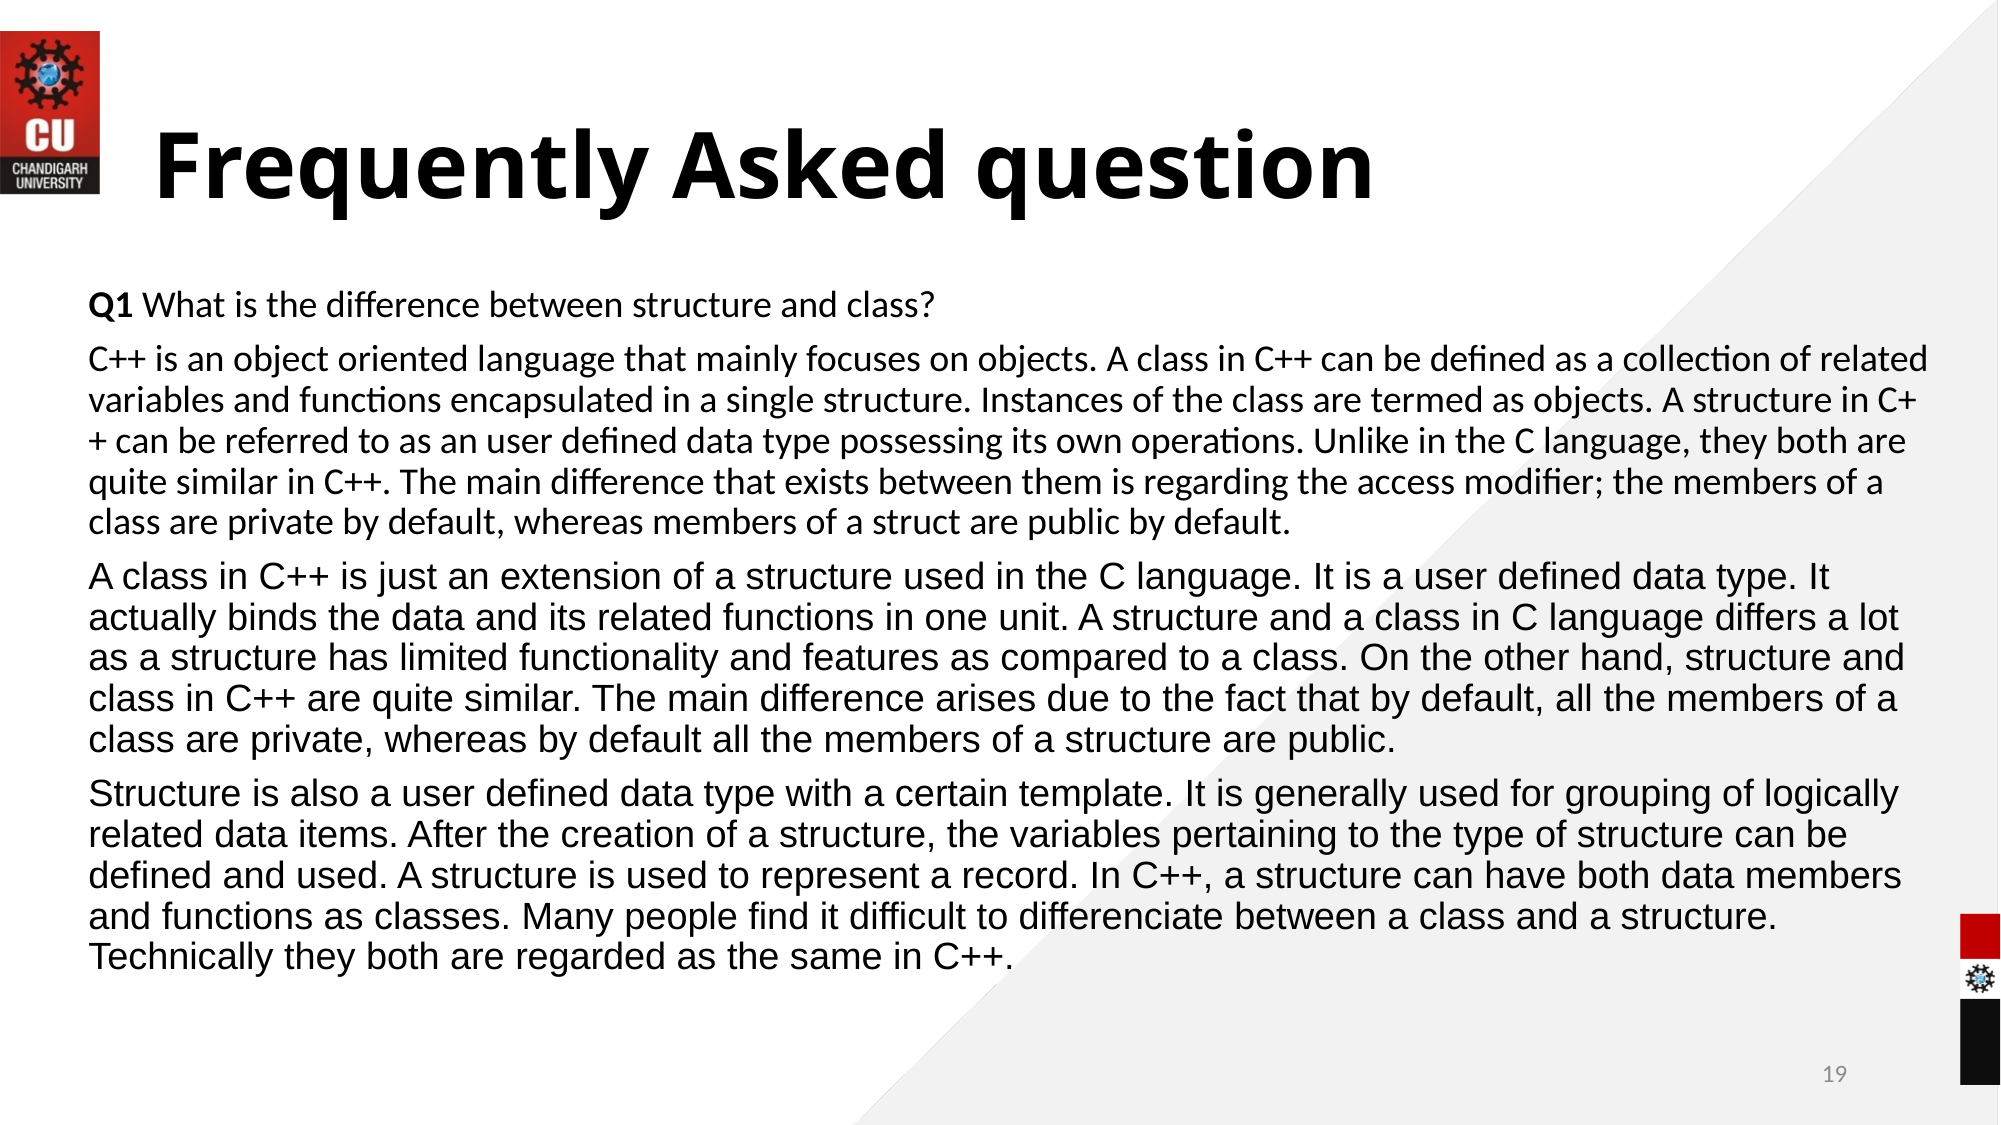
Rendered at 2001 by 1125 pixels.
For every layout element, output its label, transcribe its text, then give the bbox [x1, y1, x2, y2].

picture [0, 0, 2001, 1125]
title Frequently Asked question [137, 59, 1863, 277]
slide_number 19 [1412, 1042, 1863, 1103]
list Q1 What is the difference between structure and class? C++ is an object oriented language that mainly focuses on objects. A class in C++ can be defined as a collection of related variables and functions encapsulated in a single structure. Instances of the class are termed as objects. A structure in C++ can be referred to as an user defined data type possessing its own operations. Unlike in the C language, they both are quite similar in C++. The main difference that exists between them is regarding the access modifier; the members of a class are private by default, whereas members of a struct are public by default. A class in C++ is just an extension of a structure used in the C language. It is a user defined data type. It actually binds the data and its related functions in one unit. A structure and a class in C language differs a lot as a structure has limited functionality and features as compared to a class. On the other hand, structure and class in C++ are quite similar. The main difference arises due to the fact that by default, all the members of a class are private, whereas by default all the members of a structure are public. Structure is also a user defined data type with a certain template. It is generally used for grouping of logically related data items. After the creation of a structure, the variables pertaining to the type of structure can be defined and used. A structure is used to represent a record. In C++, a structure can have both data members and functions as classes. Many people find it difficult to differenciate between a class and a structure. Technically they both are regarded as the same in C++. [73, 277, 1951, 992]
